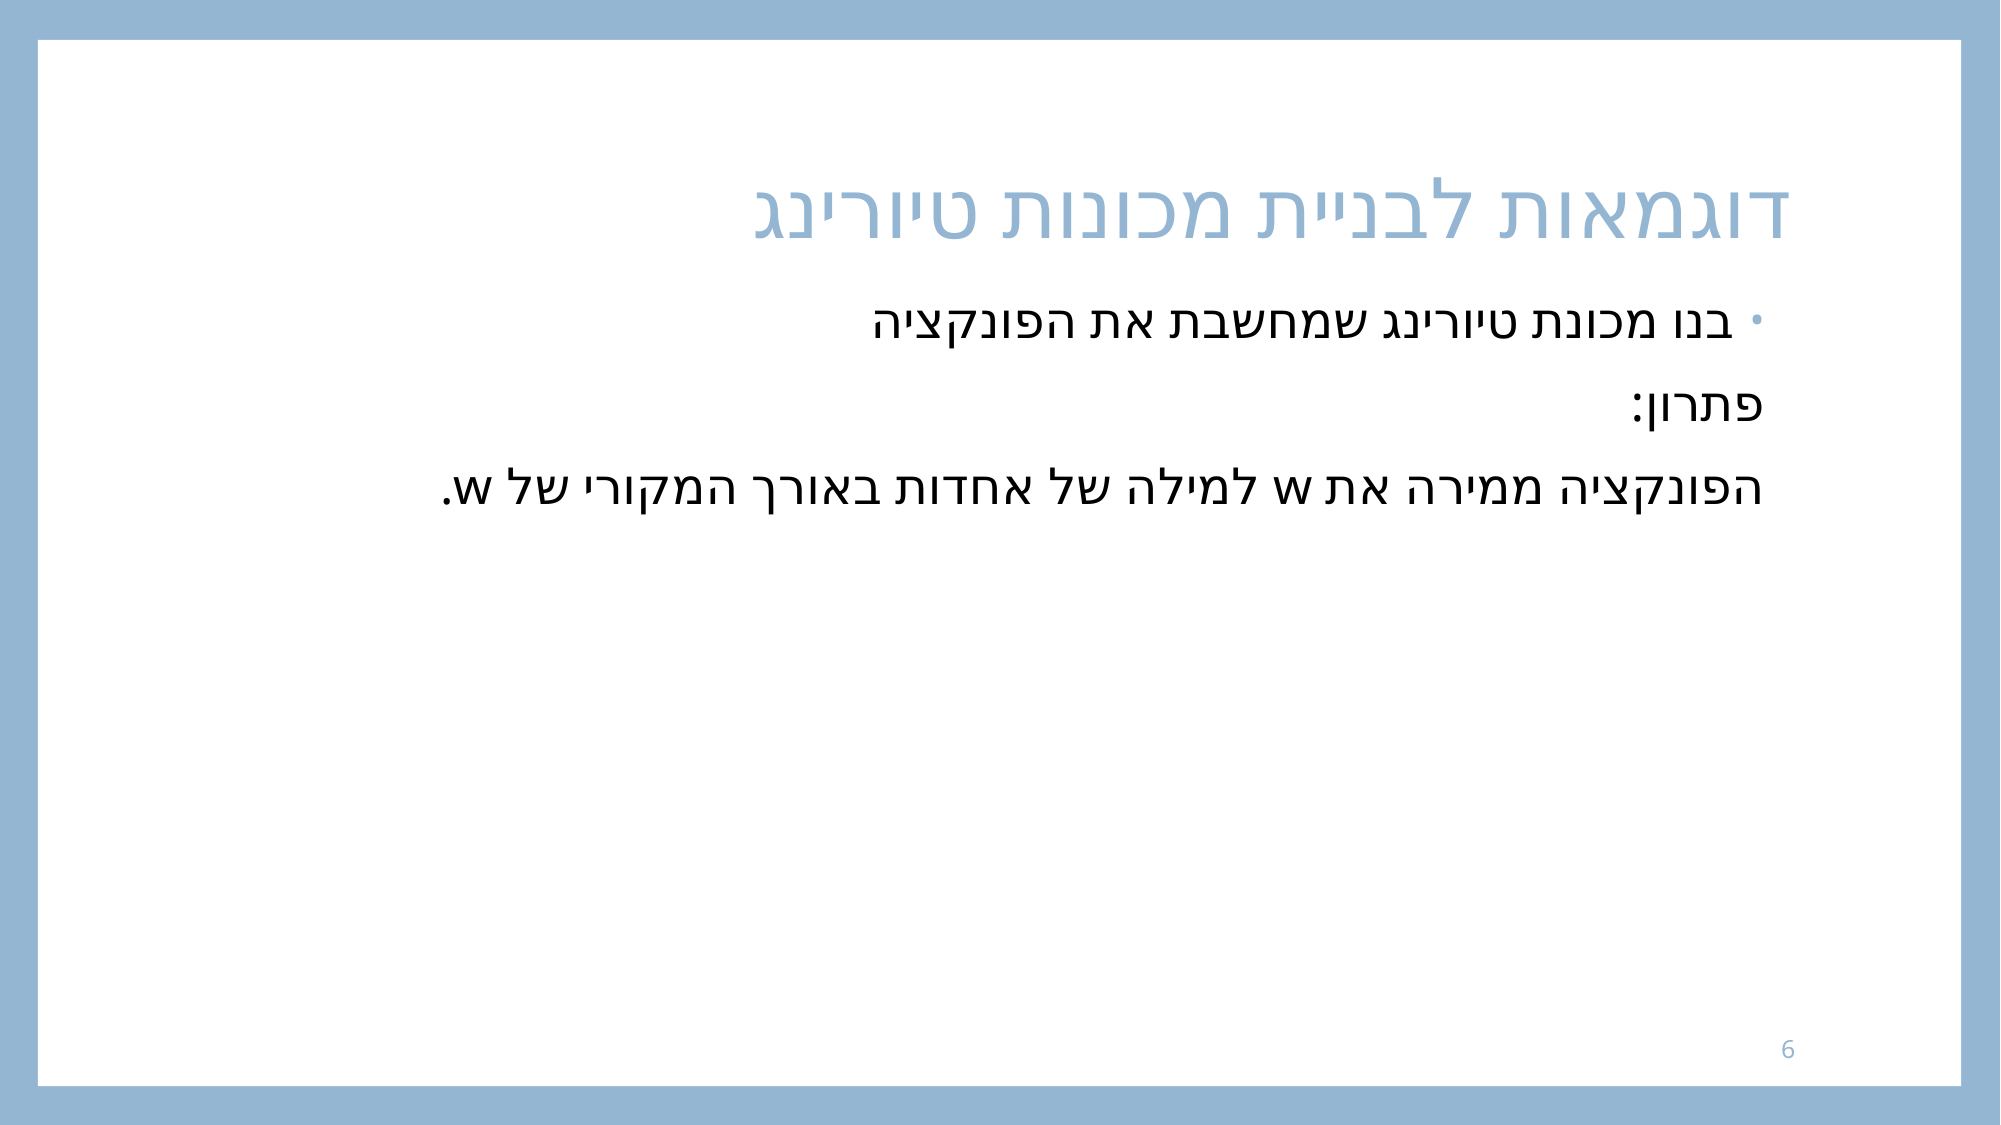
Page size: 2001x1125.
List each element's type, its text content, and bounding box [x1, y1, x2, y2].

slide_number 6 [1530, 1020, 1811, 1081]
title דוגמאות לבניית מכונות טיורינג [187, 99, 1808, 323]
